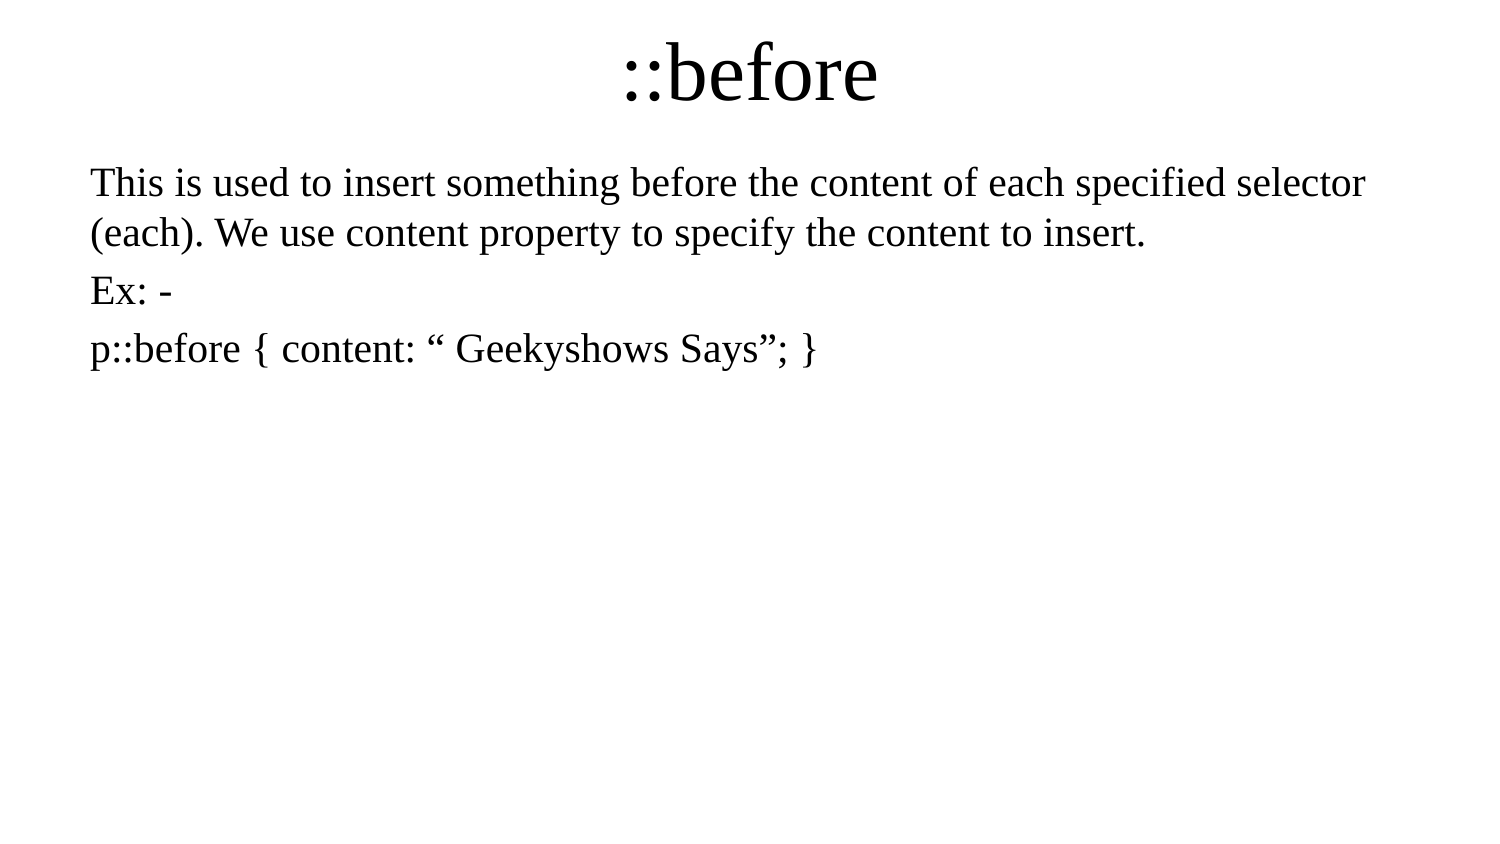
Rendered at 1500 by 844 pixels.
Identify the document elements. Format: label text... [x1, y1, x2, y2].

list This is used to insert something before the content of each specified selector (each). We use content property to specify the content to insert. Ex: - p::before { content: “ Geekyshows Says”; } [75, 146, 1425, 704]
title ::before [75, 0, 1425, 138]
